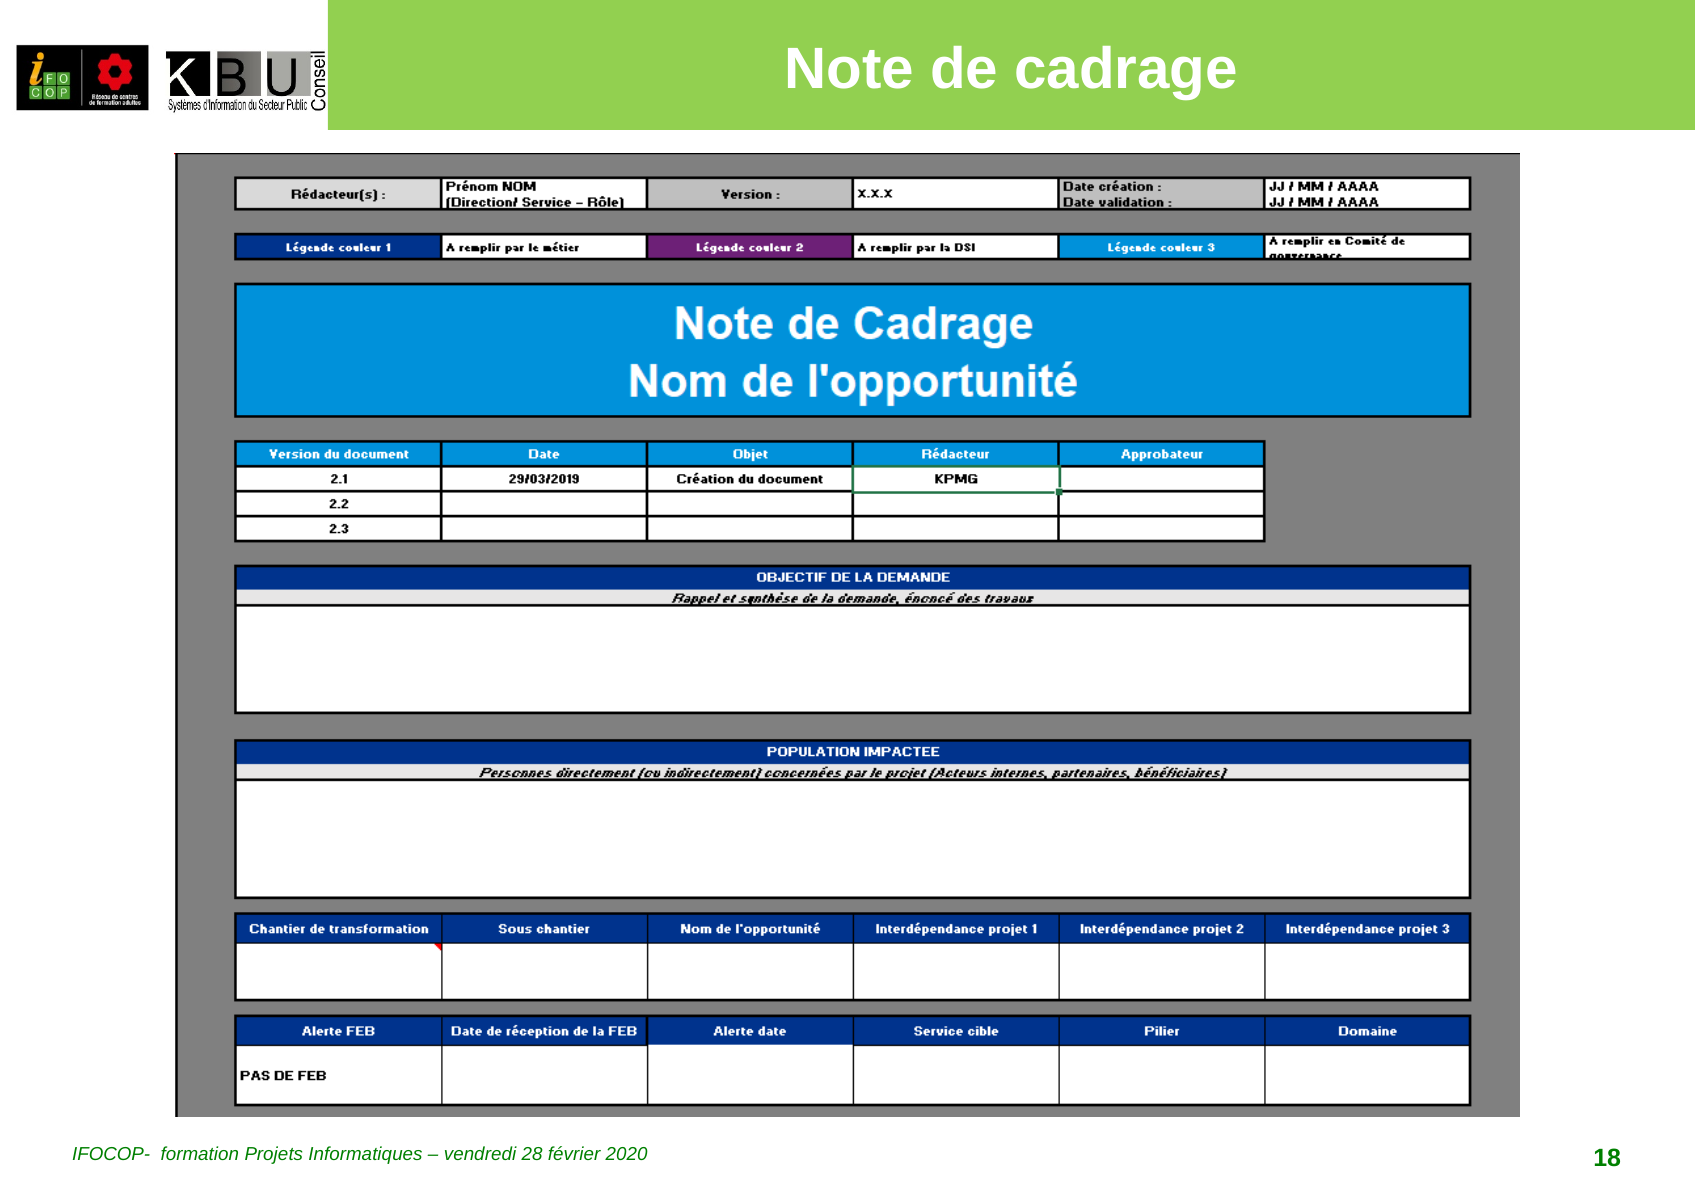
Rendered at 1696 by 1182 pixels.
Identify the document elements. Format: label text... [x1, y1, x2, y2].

slide_number IFOCOP- formation Projets Informatiques – vendredi 28 février 2020 [55, 1133, 1155, 1170]
slide_number 18 [1214, 1133, 1638, 1170]
title Note de cadrage [327, 0, 1695, 130]
picture [0, 15, 327, 139]
picture [173, 153, 1521, 1117]
